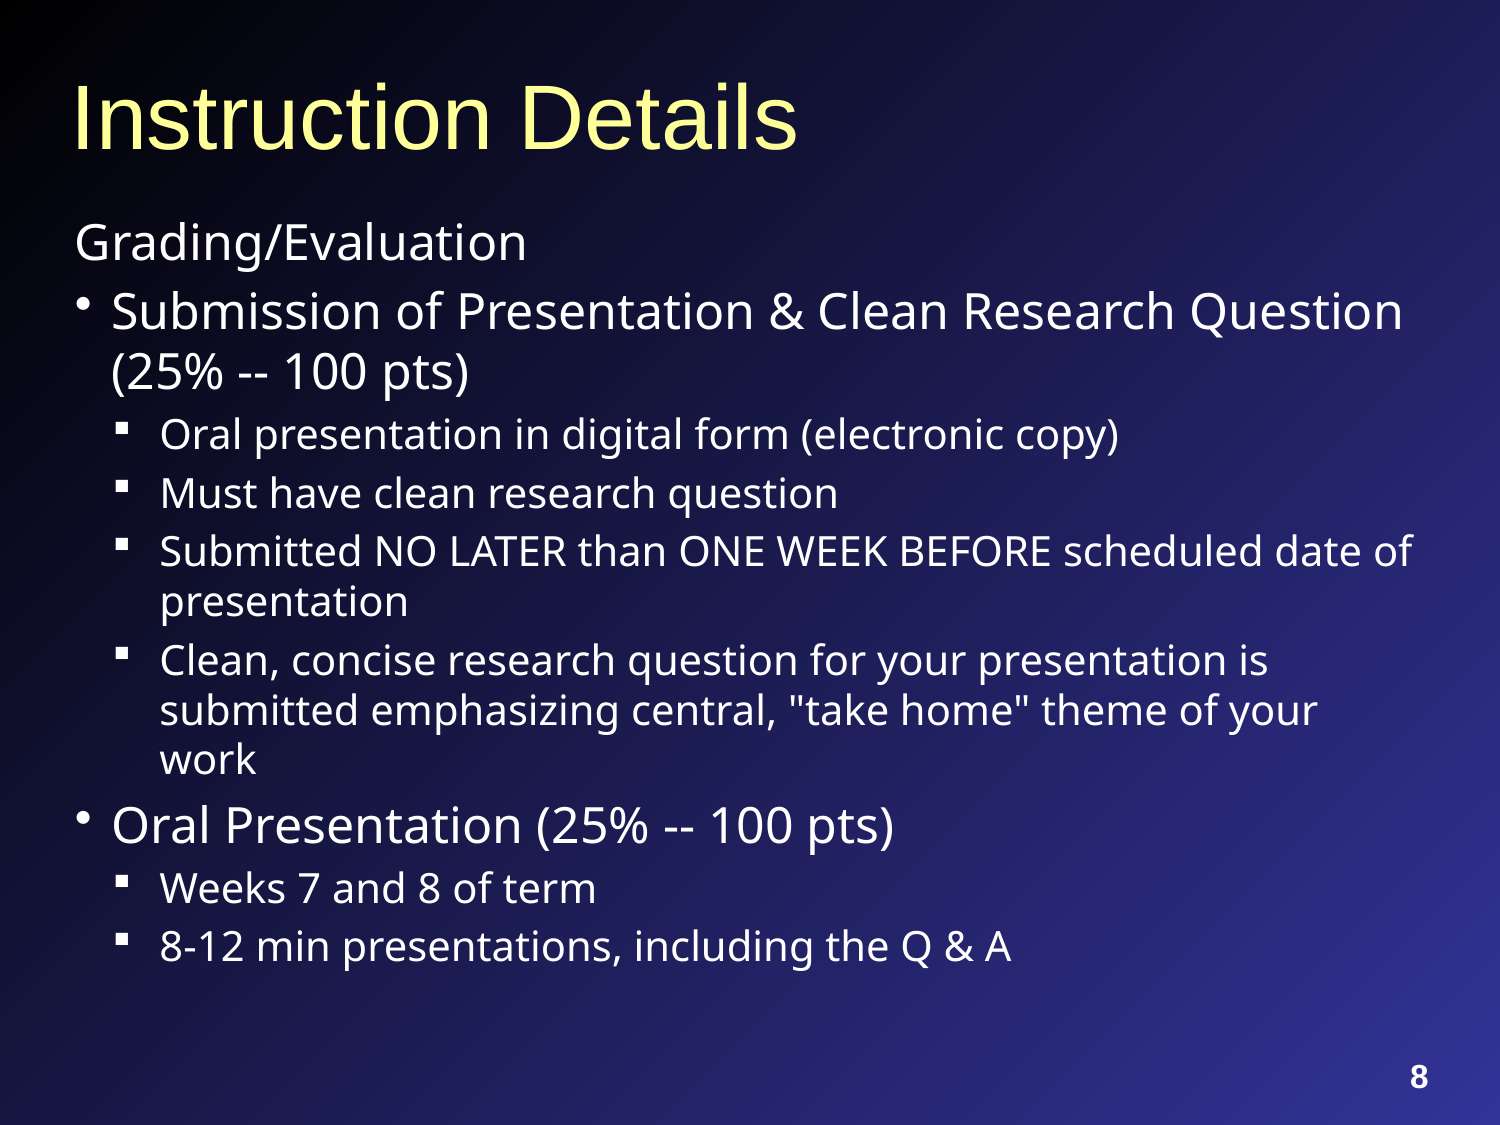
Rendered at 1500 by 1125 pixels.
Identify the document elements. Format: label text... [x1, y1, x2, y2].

slide_number 8 [1093, 1044, 1444, 1105]
list Grading/Evaluation Submission of Presentation & Clean Research Question (25% -- 100 pts) Oral presentation in digital form (electronic copy) Must have clean research question Submitted NO LATER than ONE WEEK BEFORE scheduled date of presentation Clean, concise research question for your presentation is submitted emphasizing central, "take home" theme of your work Oral Presentation (25% -- 100 pts) Weeks 7 and 8 of term 8-12 min presentations, including the Q & A [59, 202, 1437, 1044]
title Instruction Details [55, 49, 1435, 176]
